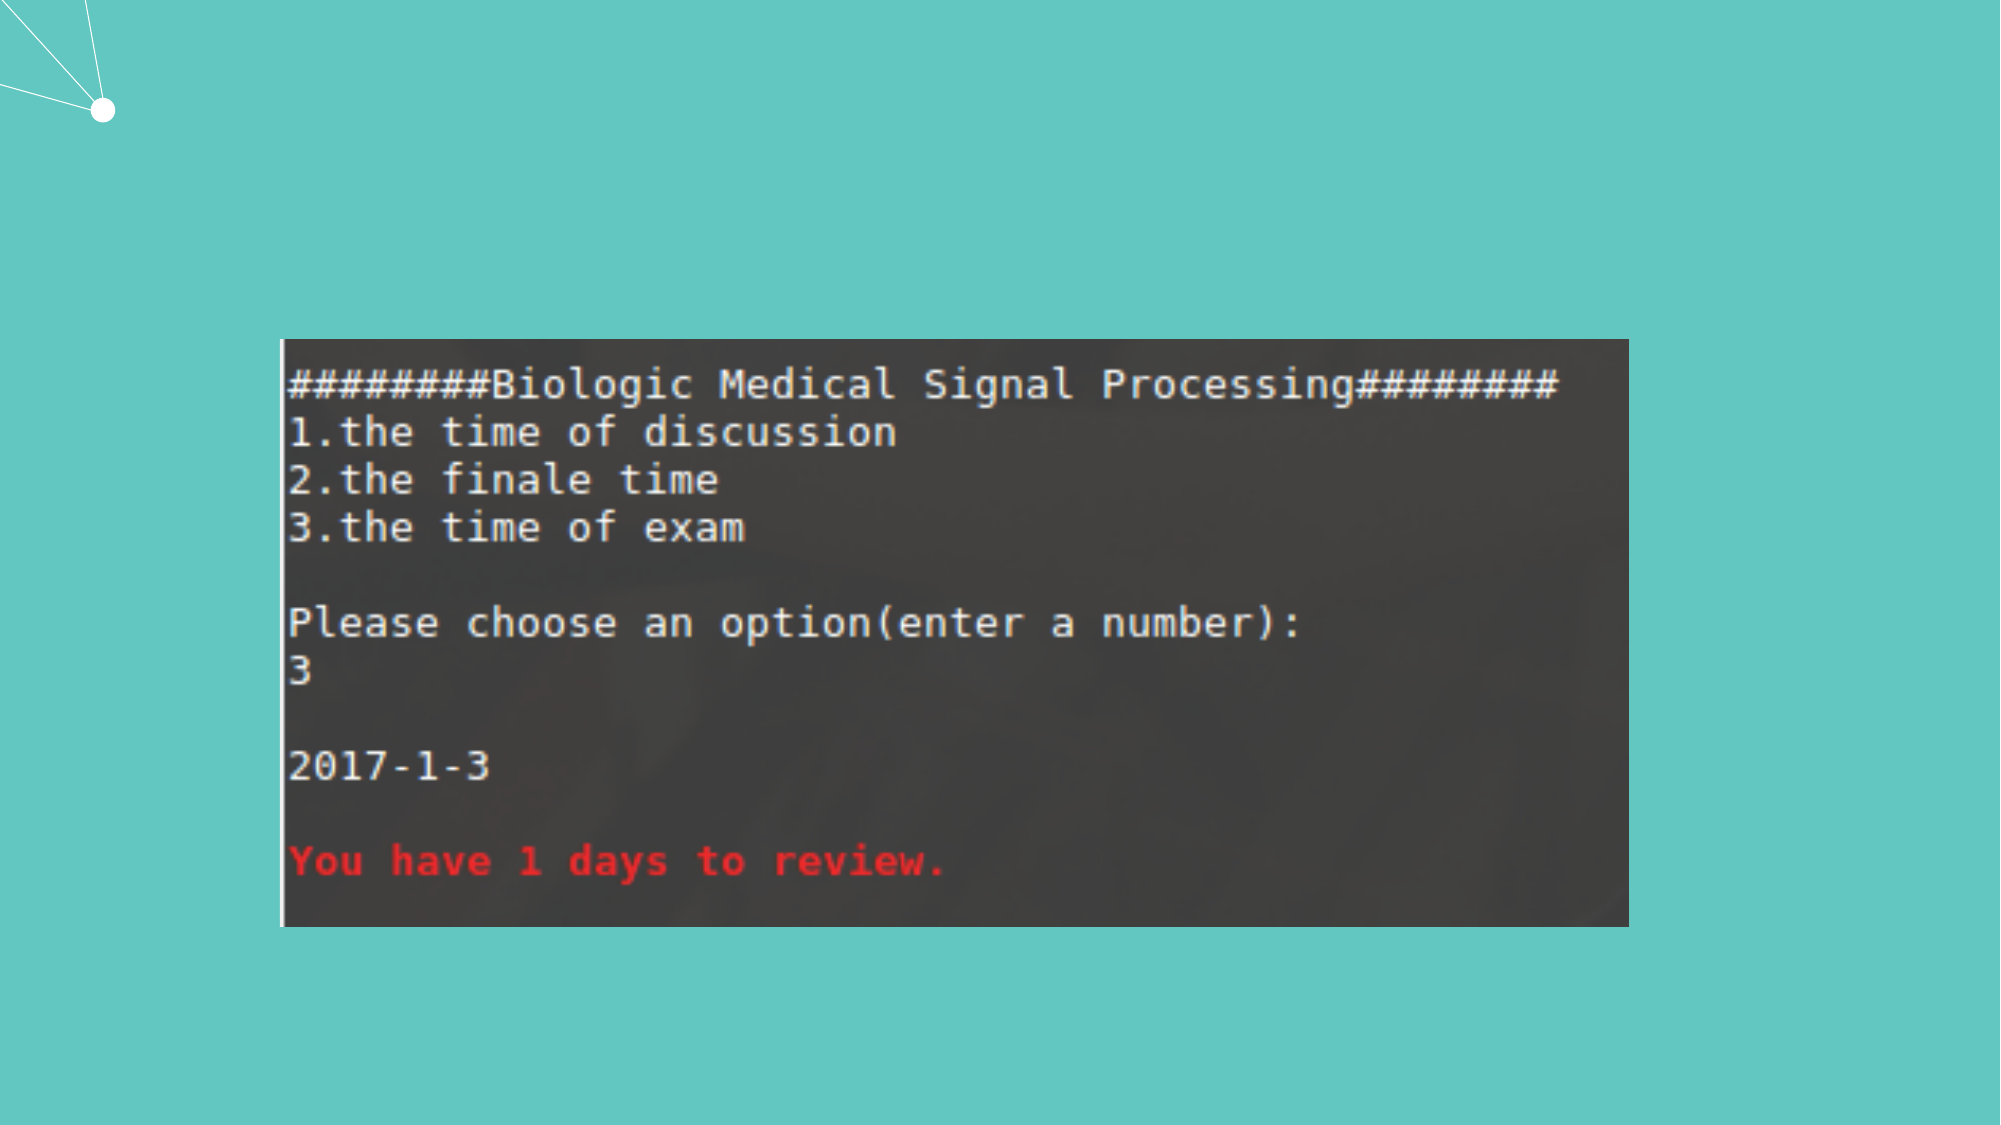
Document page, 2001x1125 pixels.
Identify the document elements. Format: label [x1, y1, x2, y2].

list [279, 339, 1629, 927]
